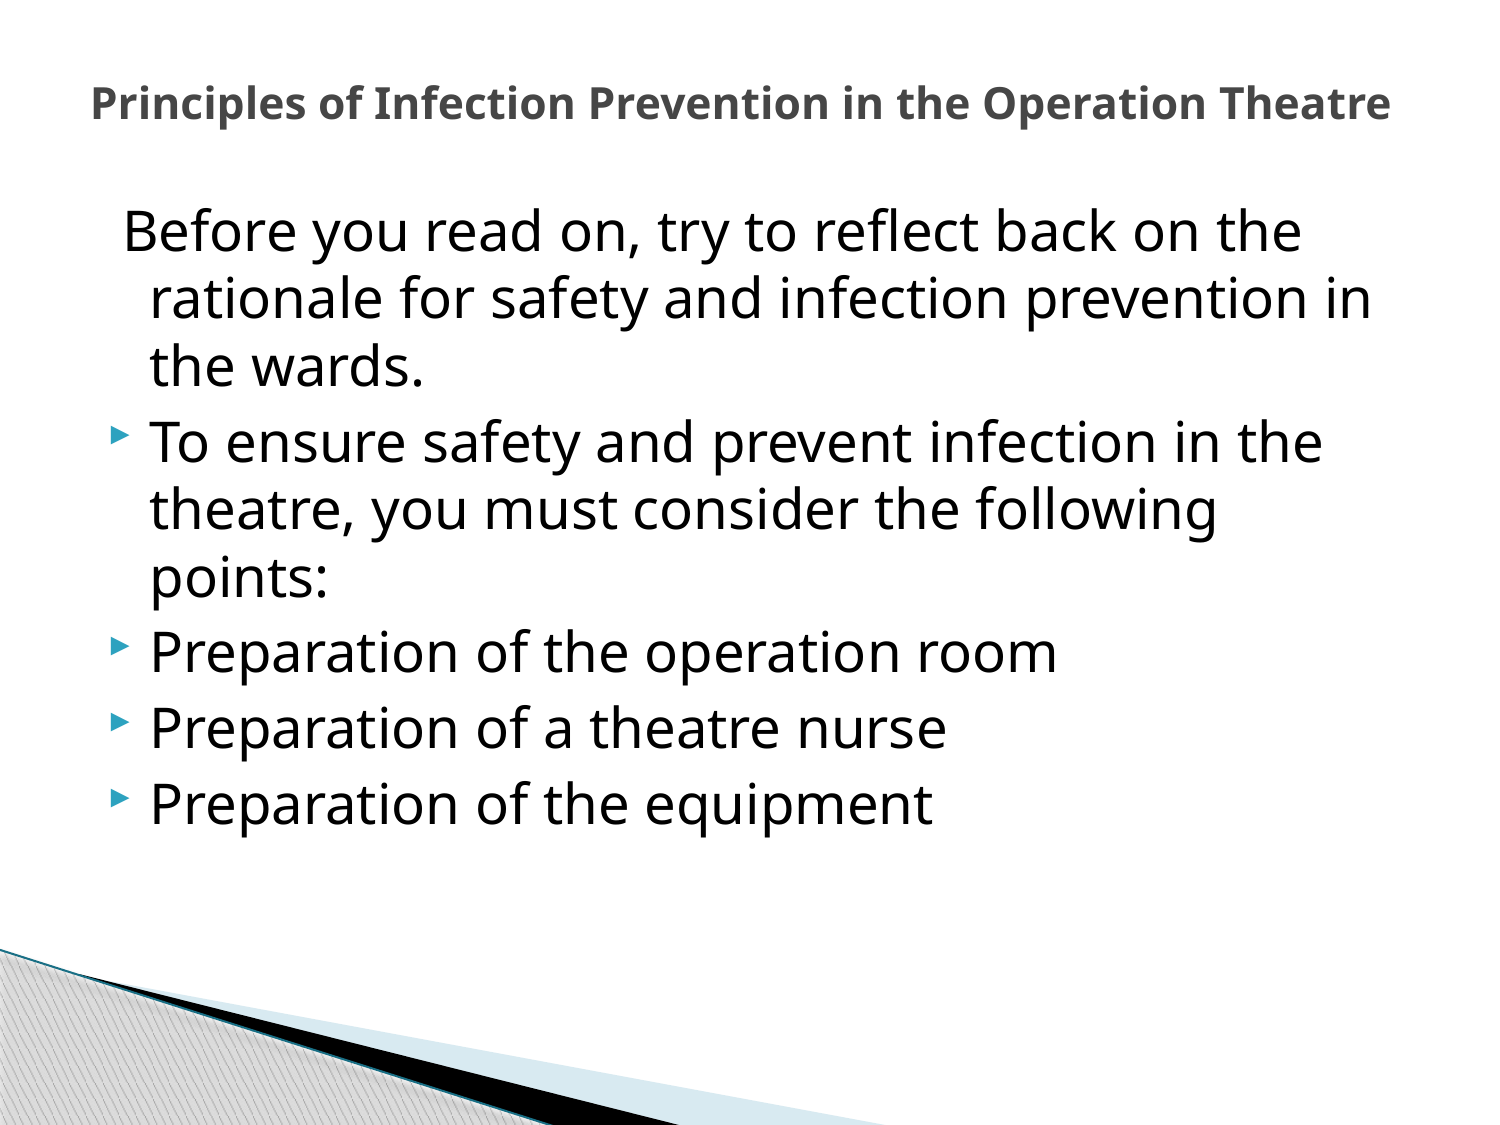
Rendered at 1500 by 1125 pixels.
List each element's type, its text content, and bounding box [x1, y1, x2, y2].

list Before you read on, try to reflect back on the rationale for safety and infection prevention in the wards. To ensure safety and prevent infection in the theatre, you must consider the following points: Preparation of the operation room Preparation of a theatre nurse Preparation of the equipment [75, 213, 1425, 1075]
title Principles of Infection Prevention in the Operation Theatre [75, 45, 1425, 213]
